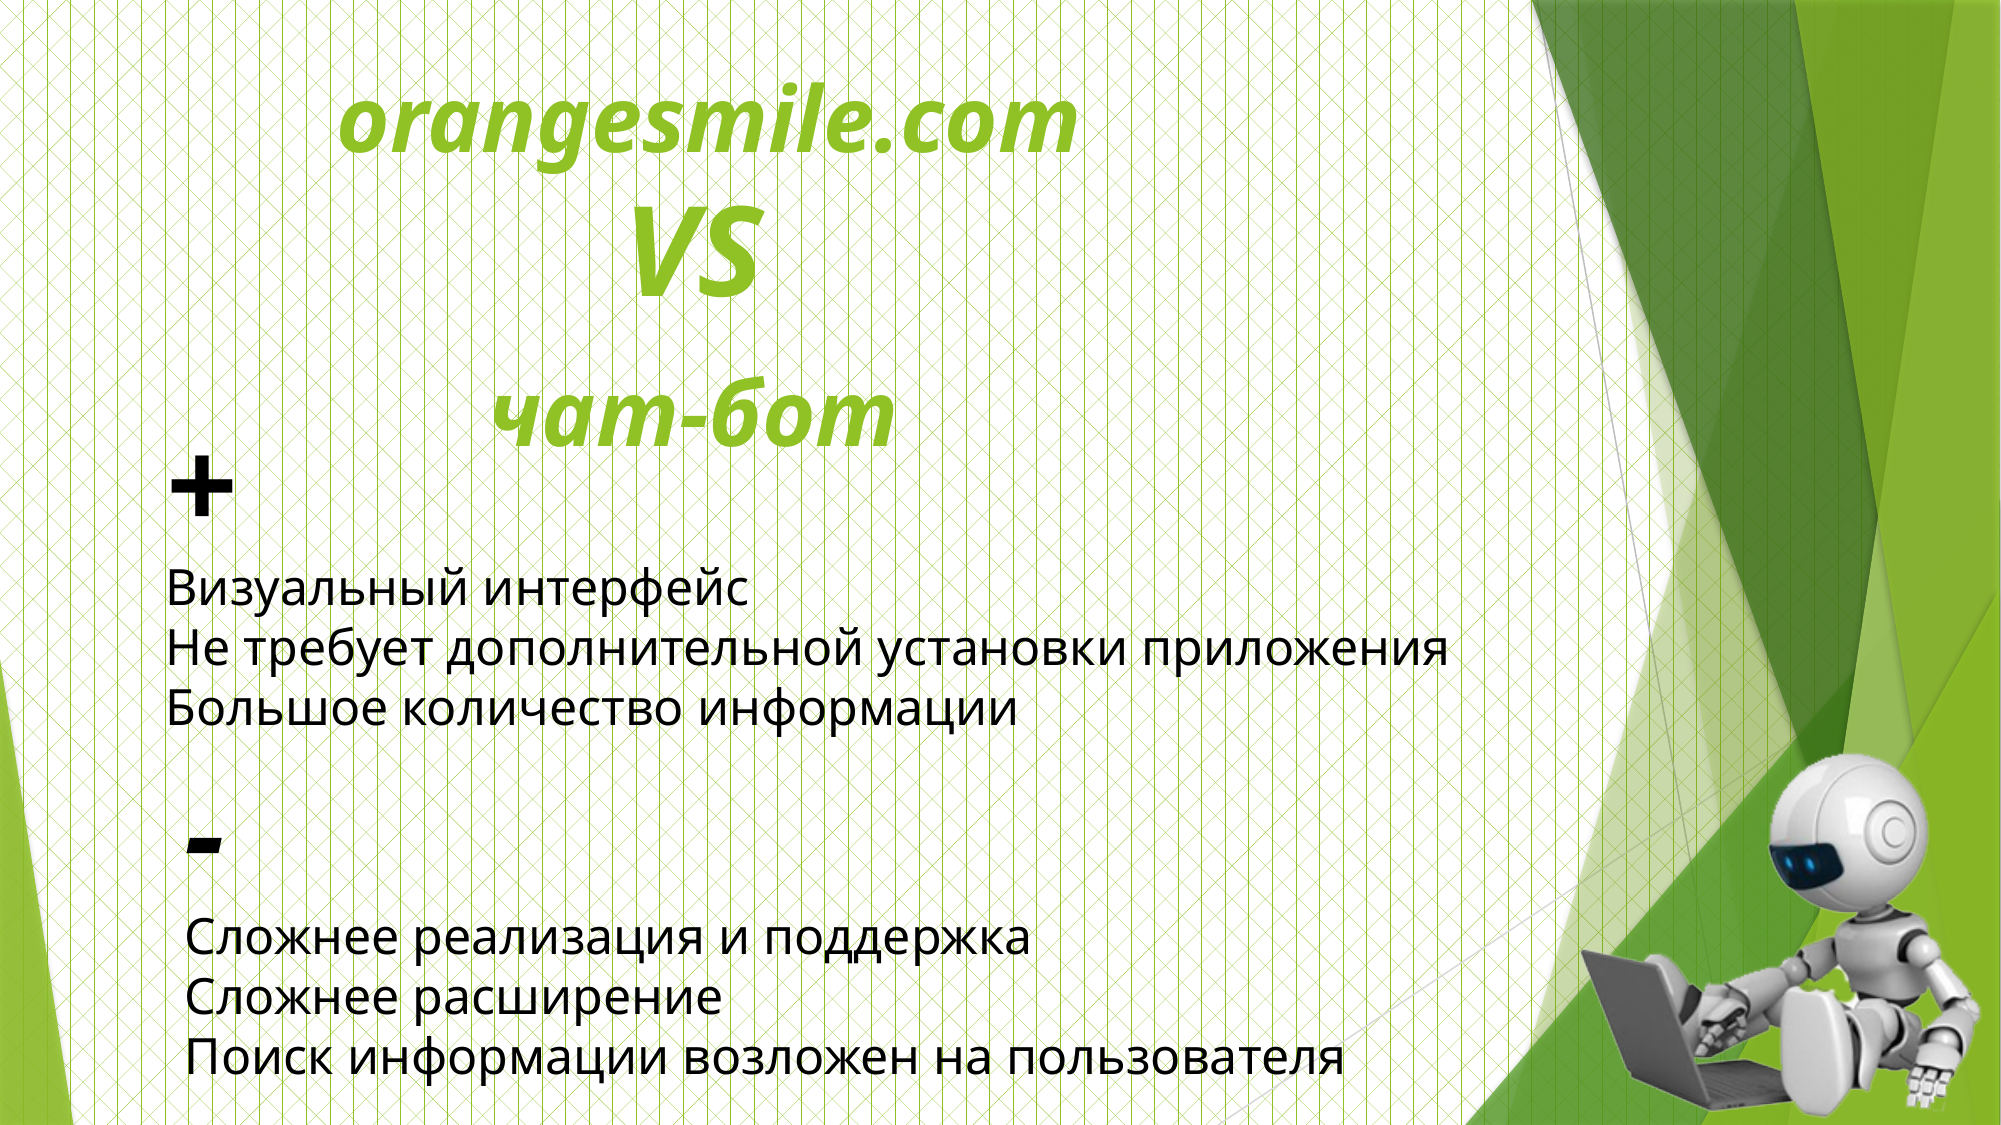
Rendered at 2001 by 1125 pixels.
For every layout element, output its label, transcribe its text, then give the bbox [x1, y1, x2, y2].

text_box orangesmile.com VS чат-бот [13, 53, 1407, 273]
text_box - Сложнее реализация и поддержка Сложнее расширение Поиск информации возложен на пользователя [169, 746, 1362, 1092]
picture [1564, 746, 2000, 1125]
text_box + Визуальный интерфейс Не требует дополнительной установки приложения Большое количество информации [150, 398, 1466, 744]
text_box [0, 19, 1650, 239]
